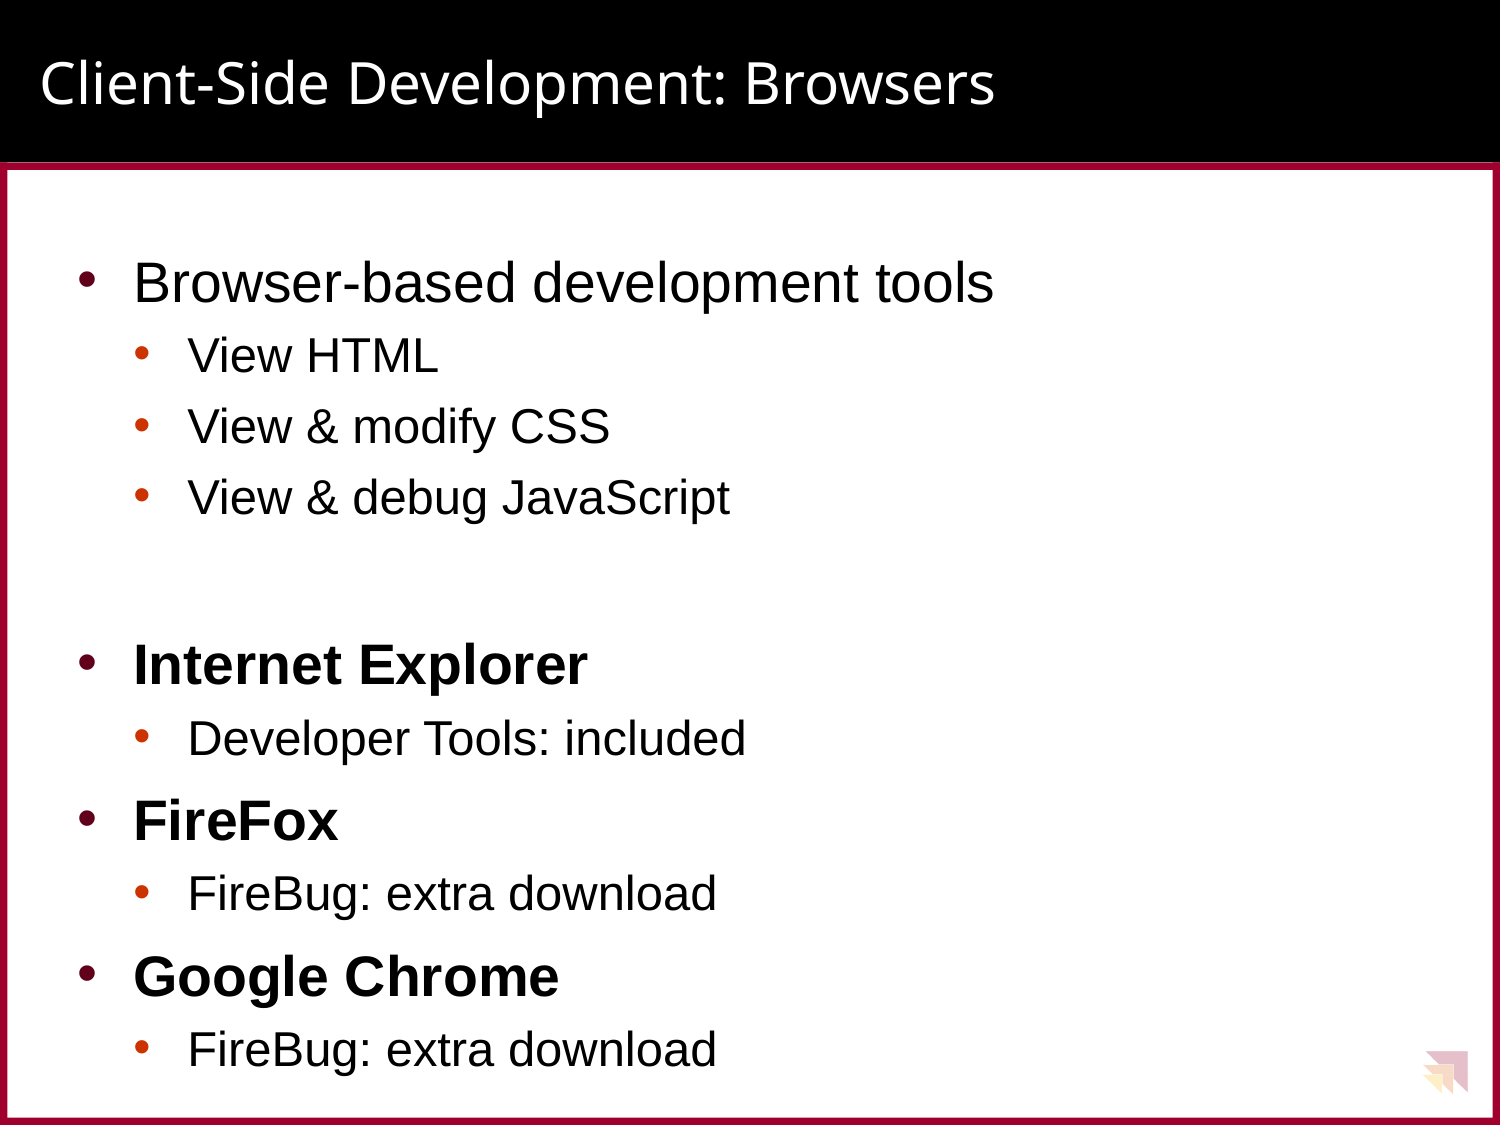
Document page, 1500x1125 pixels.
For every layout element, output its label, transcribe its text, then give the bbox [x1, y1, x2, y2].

title Client-Side Development: Browsers [24, 12, 1438, 150]
list Browser-based development tools View HTML View & modify CSS View & debug JavaScript Internet Explorer Developer Tools: included FireFox FireBug: extra download Google Chrome FireBug: extra download [62, 237, 1438, 1088]
